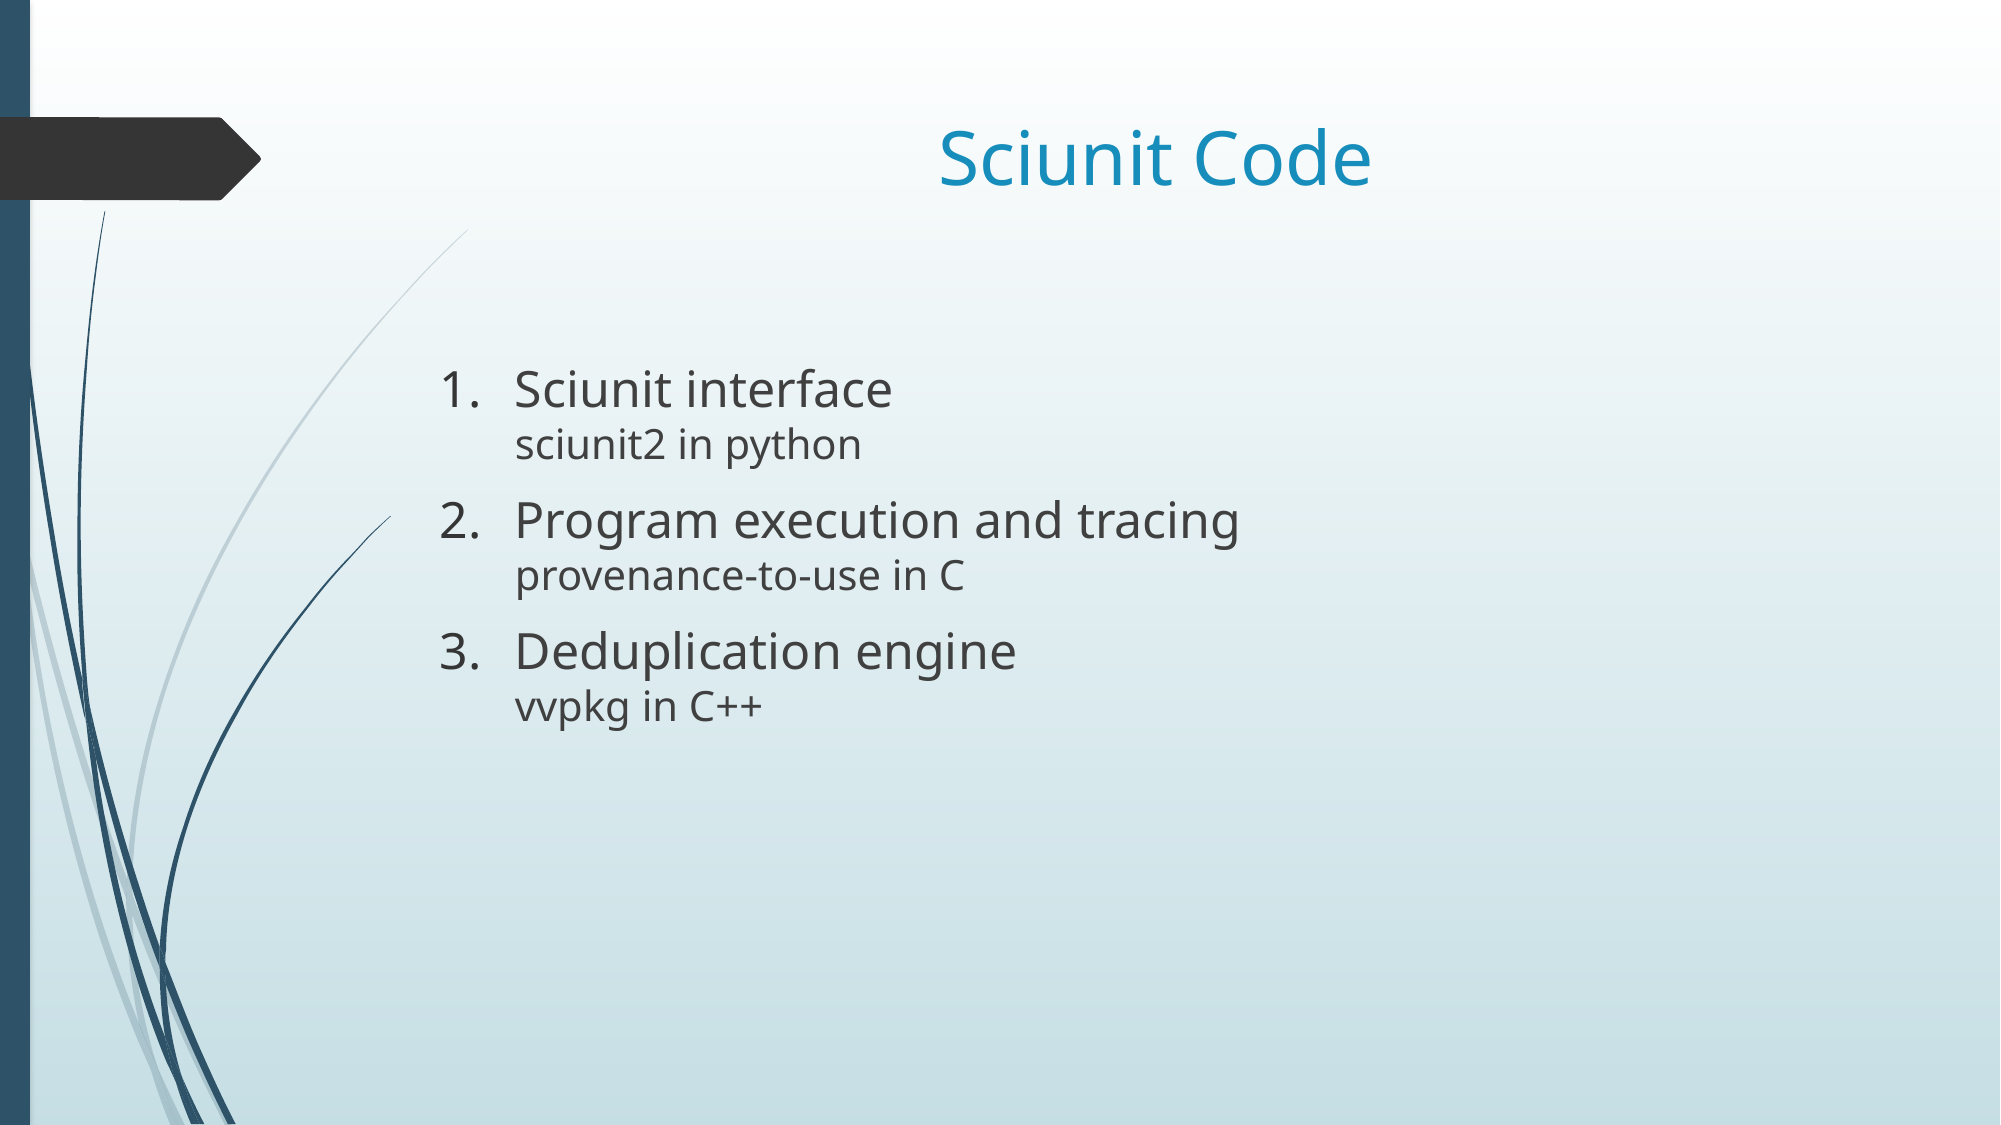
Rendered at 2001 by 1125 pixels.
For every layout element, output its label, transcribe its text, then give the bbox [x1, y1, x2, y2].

title Sciunit Code [425, 102, 1888, 313]
list Sciunit interface sciunit2 in python Program execution and tracing provenance-to-use in C Deduplication engine vvpkg in C++ [424, 350, 1888, 970]
